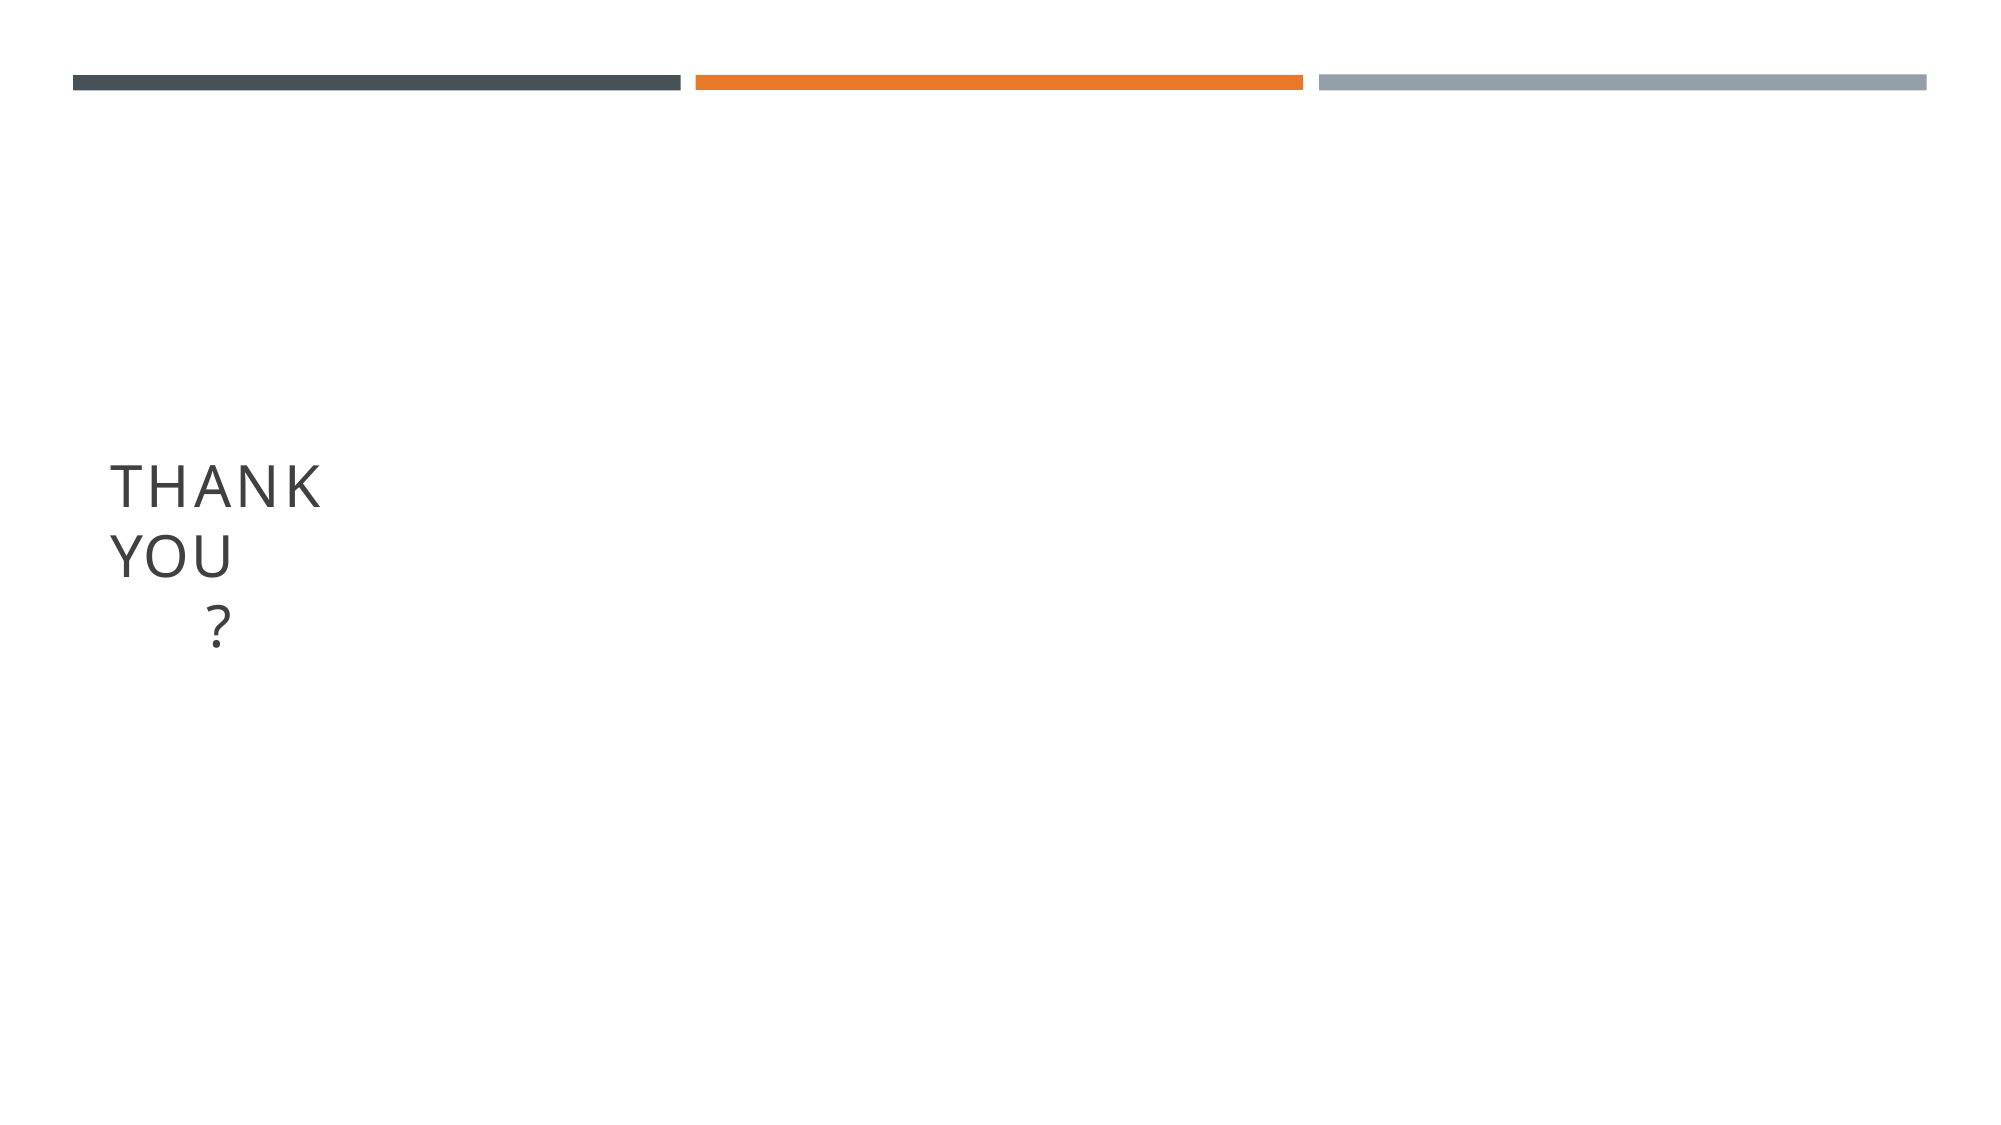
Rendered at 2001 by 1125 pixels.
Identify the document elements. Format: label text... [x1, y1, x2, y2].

text_box [73, 75, 681, 91]
title THANK YOU ? [108, 447, 439, 660]
text_box [1319, 74, 1927, 91]
text_box [695, 74, 1304, 90]
